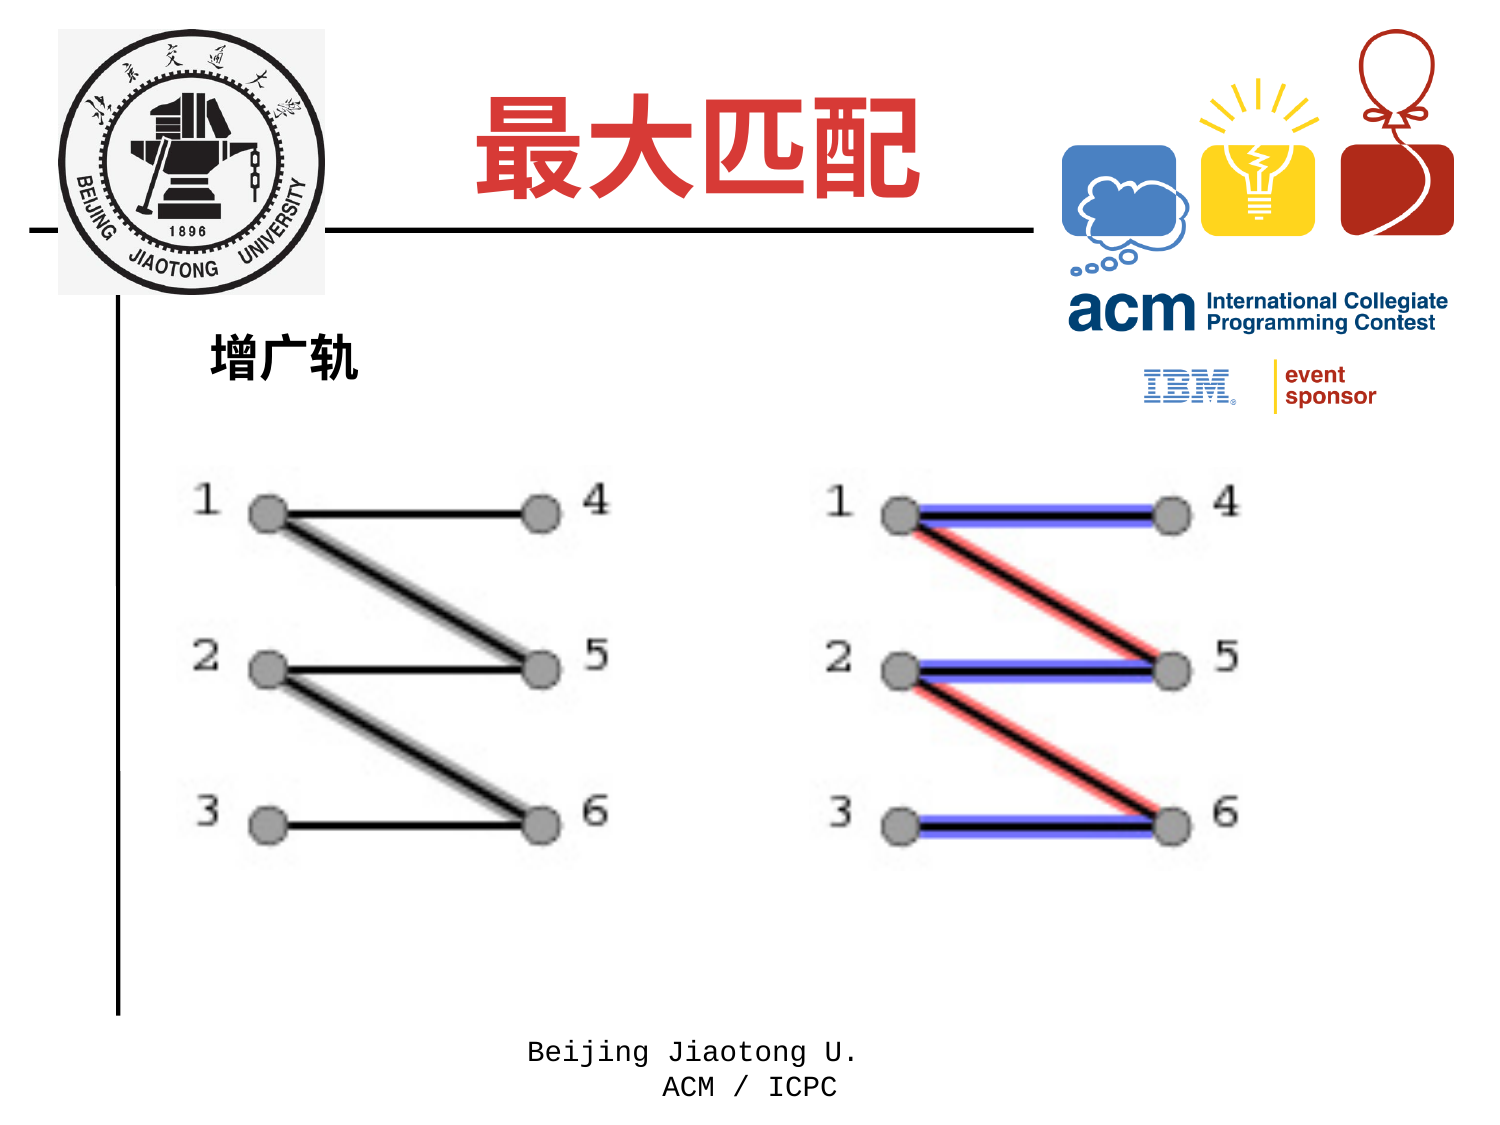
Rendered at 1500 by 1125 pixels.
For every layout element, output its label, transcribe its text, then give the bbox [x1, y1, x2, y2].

text_box 最大匹配 [457, 69, 939, 220]
text_box 增广轨 [194, 319, 798, 394]
picture [58, 29, 325, 295]
picture [1062, 29, 1454, 414]
picture [175, 464, 628, 870]
picture [808, 467, 1259, 871]
